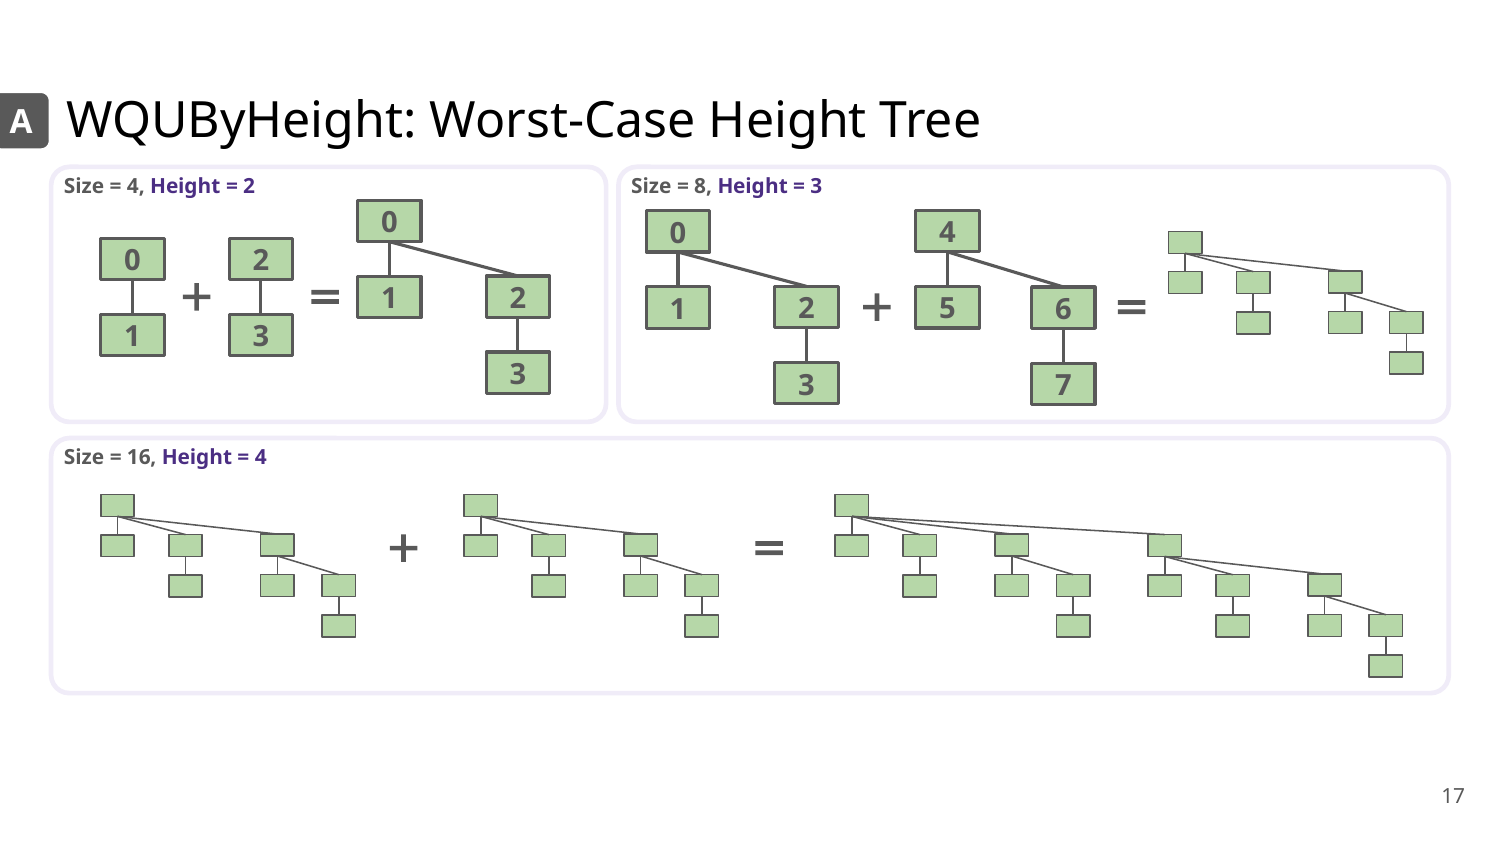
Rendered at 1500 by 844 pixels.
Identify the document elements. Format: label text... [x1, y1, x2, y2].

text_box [618, 166, 1450, 423]
slide_number ‹#› [1389, 764, 1480, 830]
title WQUByHeight: Worst-Case Height Tree [51, 72, 1449, 167]
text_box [50, 437, 1450, 694]
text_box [50, 166, 607, 423]
text_box A [0, 90, 52, 151]
